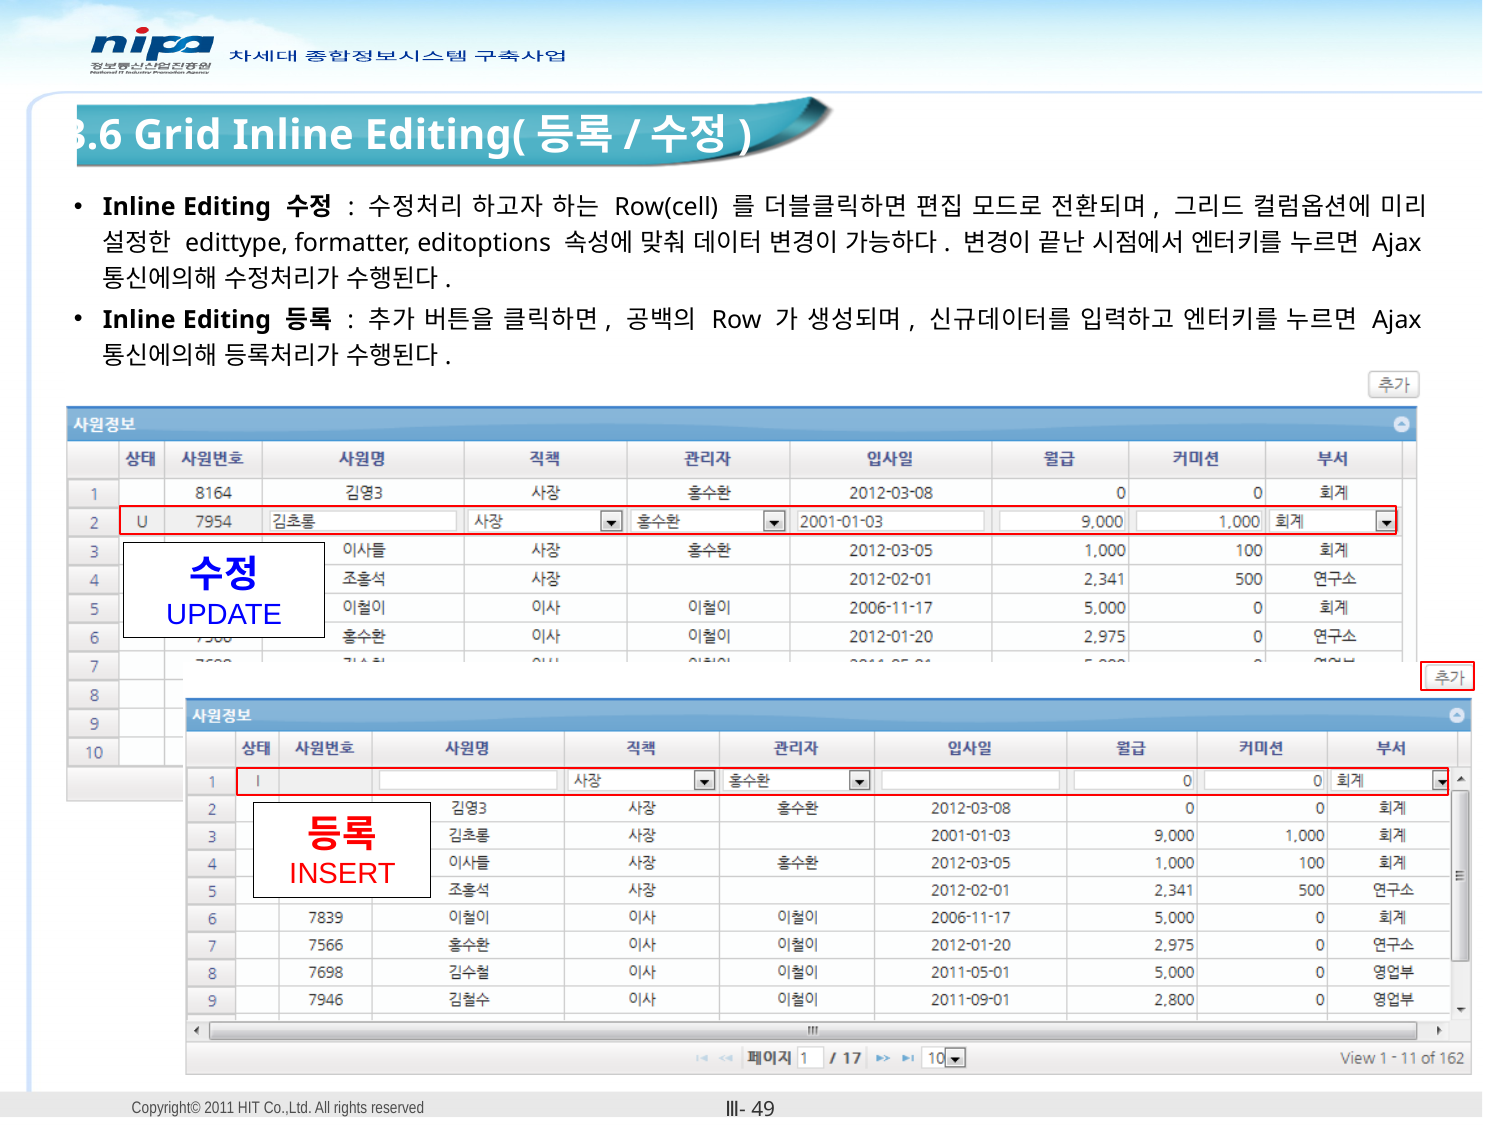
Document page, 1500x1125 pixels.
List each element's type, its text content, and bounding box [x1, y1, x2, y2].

picture [0, 0, 1483, 1125]
text_box Inline Editing 수정 : 수정처리 하고자 하는 Row(cell) 를 더블클릭하면 편집 모드로 전환되며, 그리드 컬럼옵션에 미리 설정한 edittype, formatter, editoptions 속성에 맞춰 데이터 변경이 가능하다. 변경이 끝난 시점에서 엔터키를 누르면 Ajax통신에의해 수정처리가 수행된다. Inline Editing 등록 : 추가 버튼을 클릭하면, 공백의 Row 가 생성되며, 신규데이터를 입력하고 엔터키를 누르면 Ajax통신에의해 등록처리가 수행된다. [59, 177, 1443, 377]
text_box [76, 88, 857, 173]
